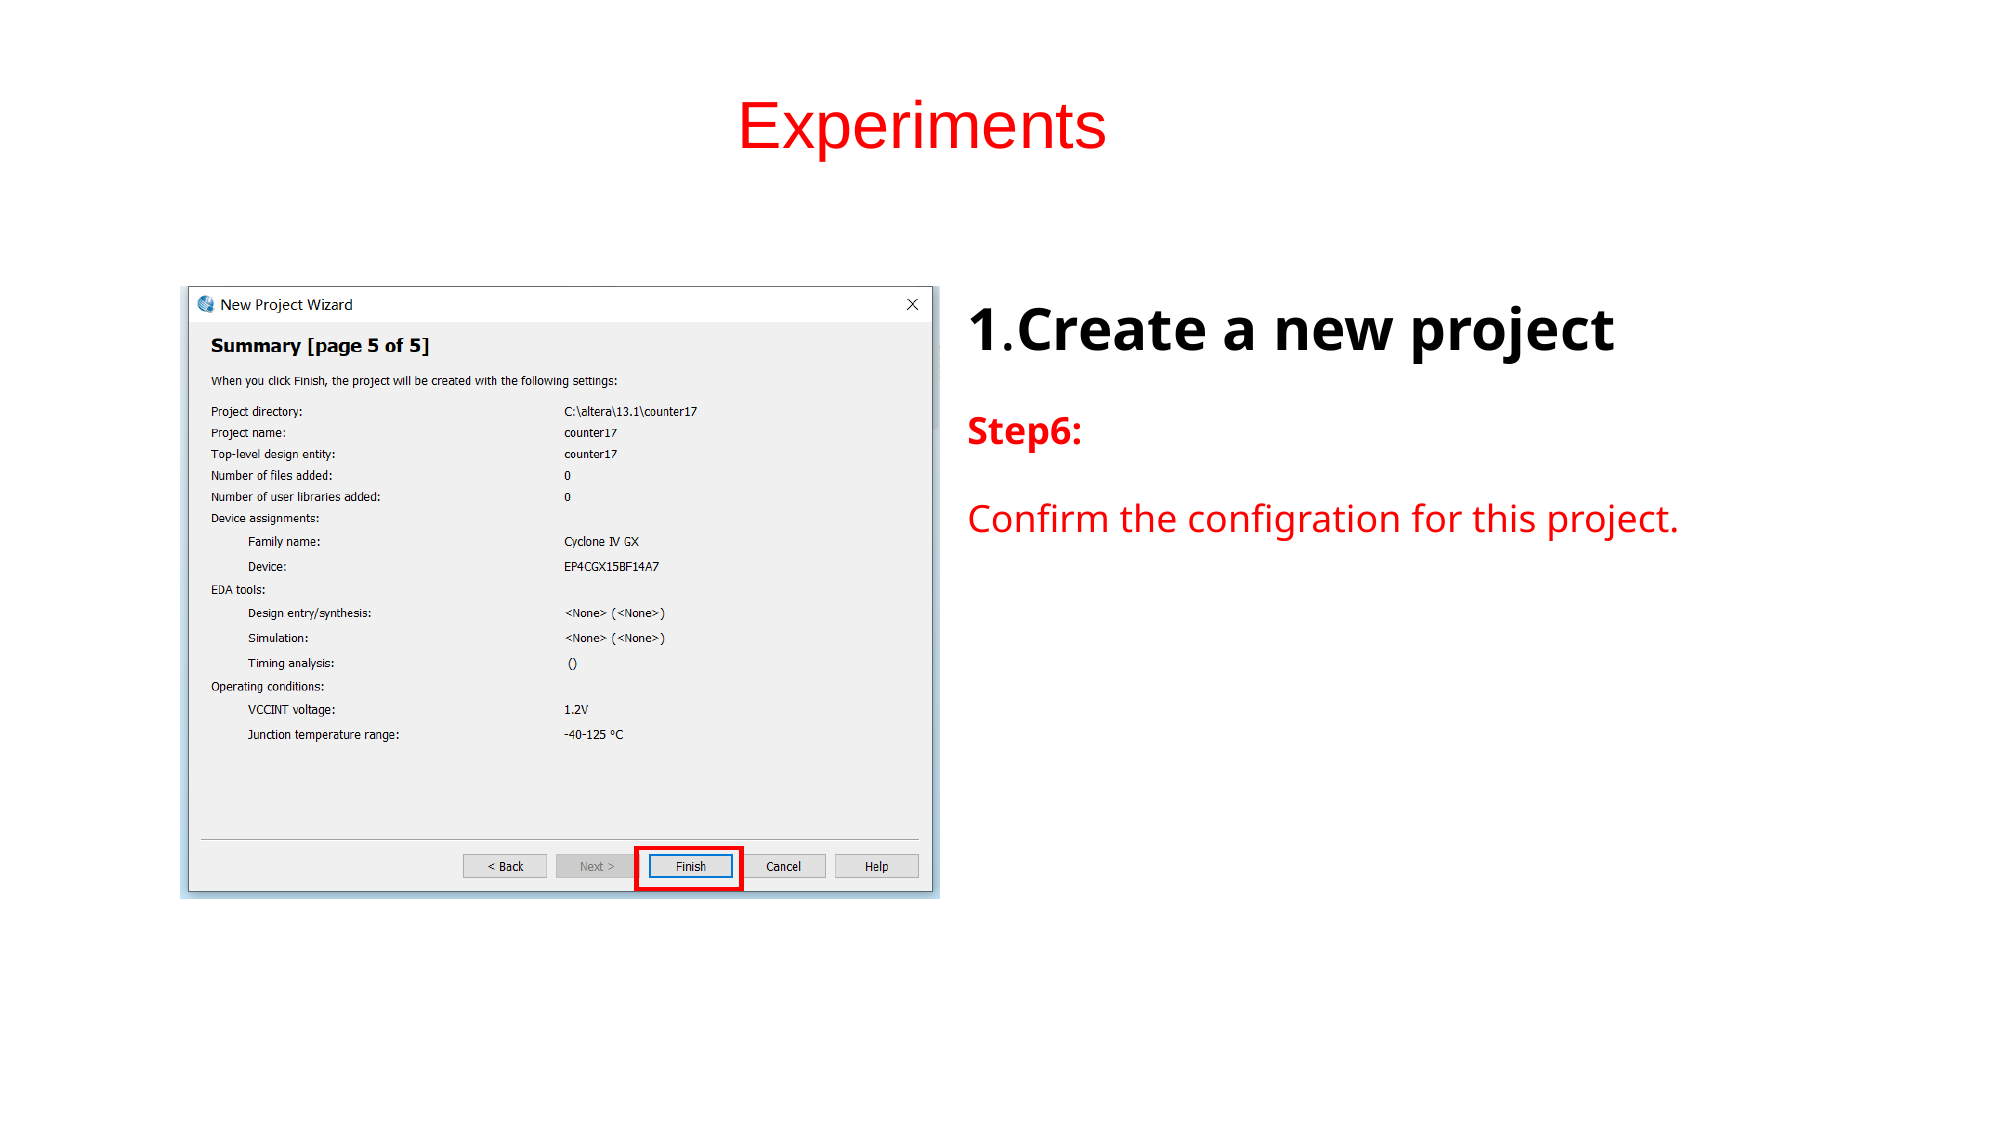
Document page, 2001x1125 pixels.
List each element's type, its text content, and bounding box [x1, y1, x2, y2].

text_box Experiments [722, 74, 1124, 169]
picture [180, 286, 940, 899]
list 1.Create a new project Step6: Confirm the configration for this project. [952, 293, 1863, 1027]
